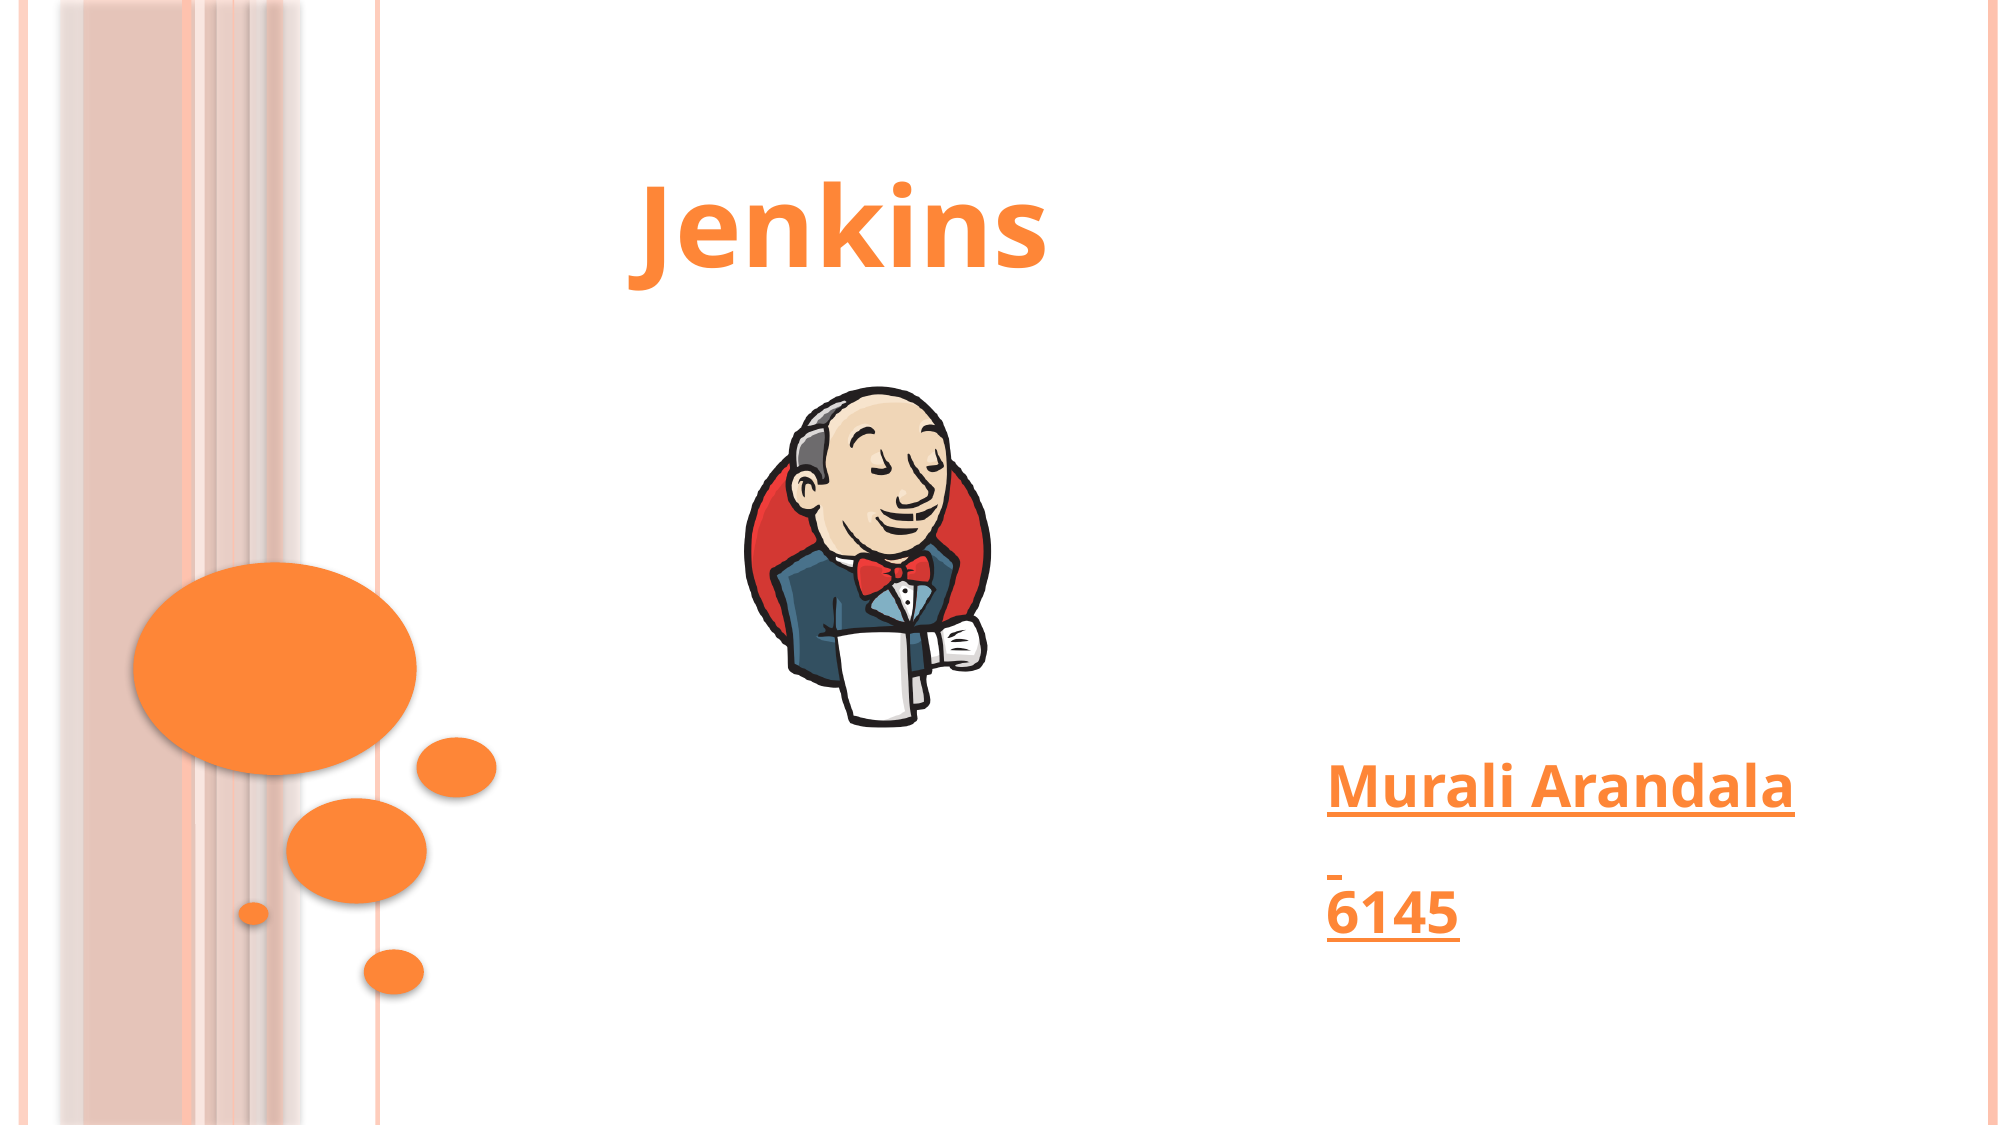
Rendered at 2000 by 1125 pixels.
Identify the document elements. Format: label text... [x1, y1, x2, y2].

text_box Murali Arandala 6145 [1312, 749, 1925, 954]
picture [649, 336, 1088, 776]
text_box Jenkins [623, 162, 1065, 421]
